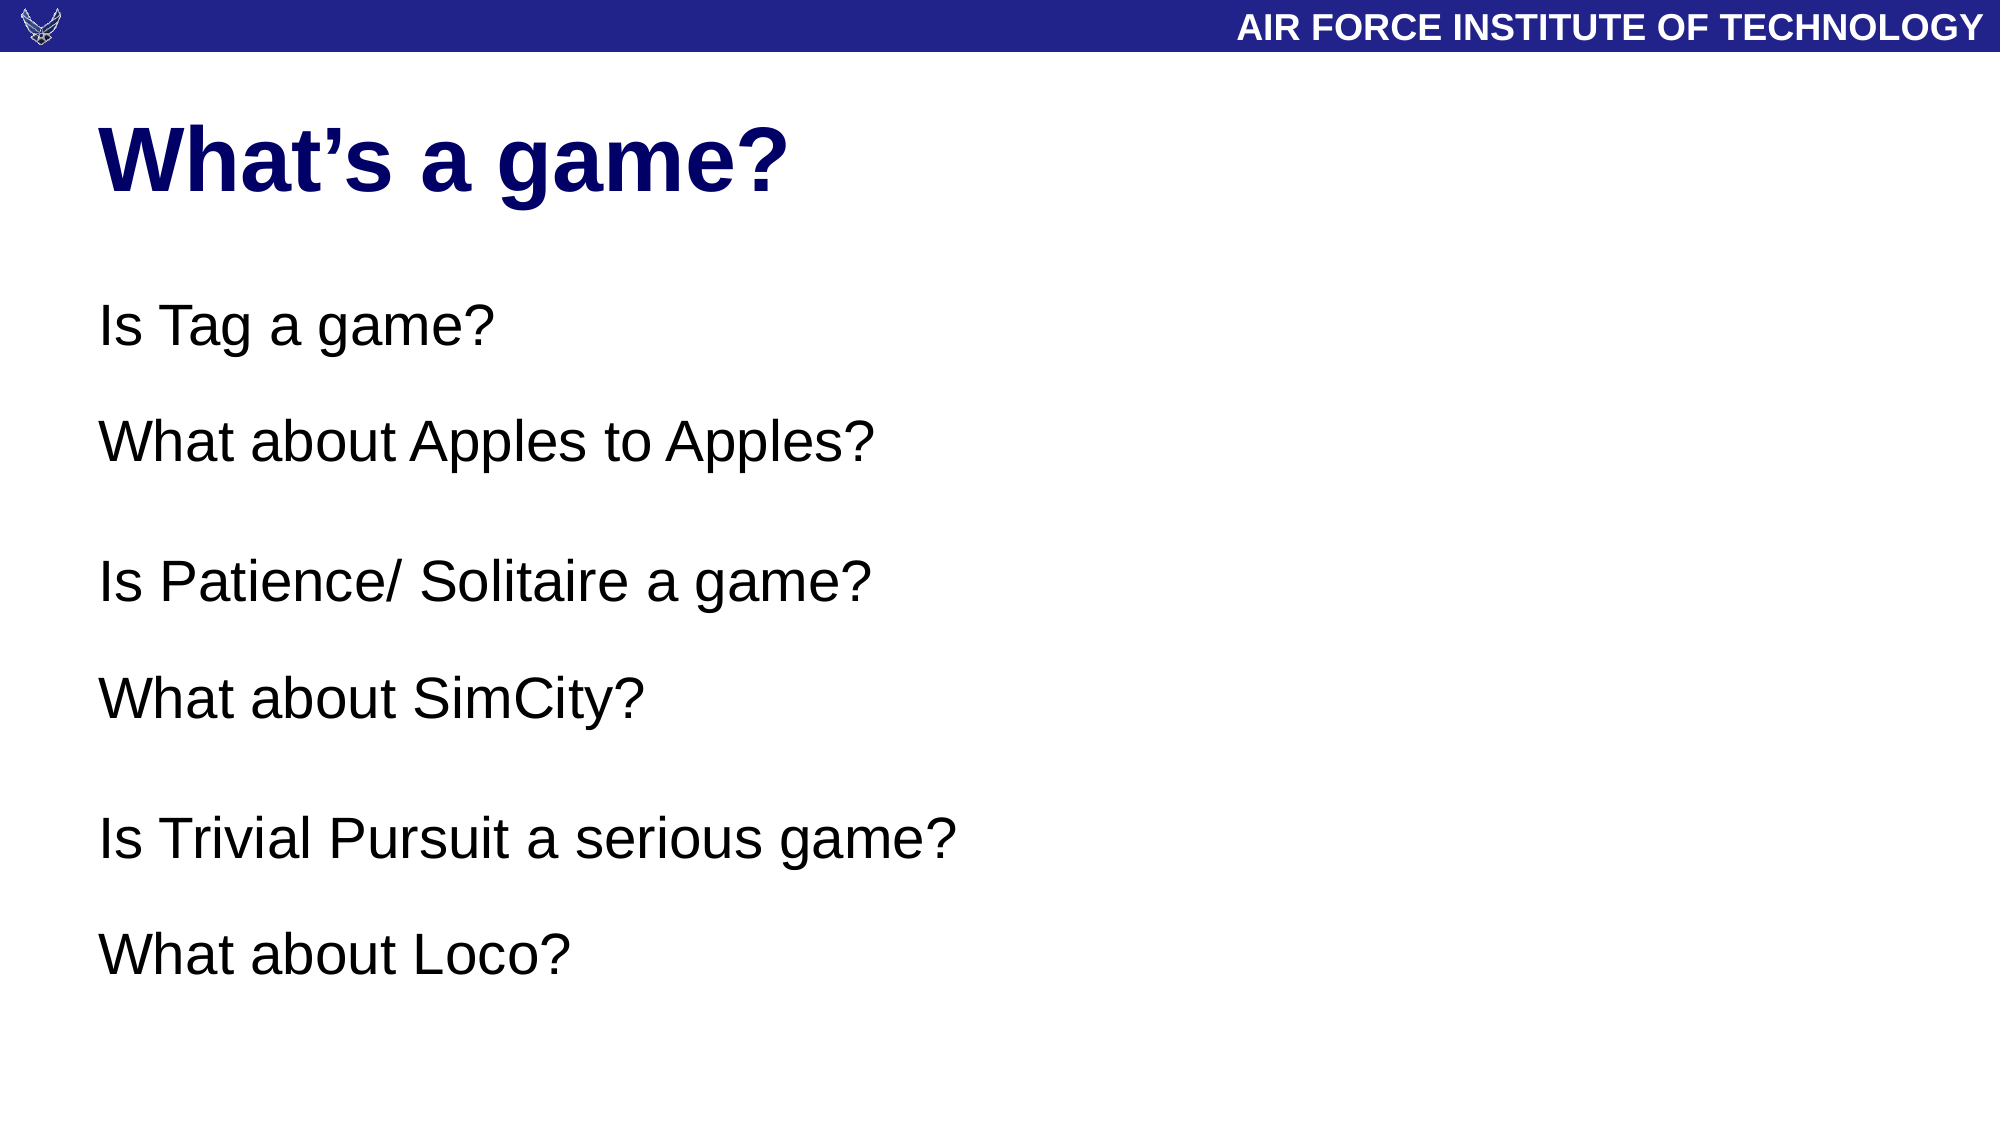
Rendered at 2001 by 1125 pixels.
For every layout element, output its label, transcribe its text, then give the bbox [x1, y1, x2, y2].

picture [21, 8, 61, 45]
list Is Tag a game? What about Apples to Apples? Is Patience/ Solitaire a game? What about SimCity? Is Trivial Pursuit a serious game? What about Loco? [83, 279, 1784, 1099]
title What’s a game? [83, 92, 1784, 262]
